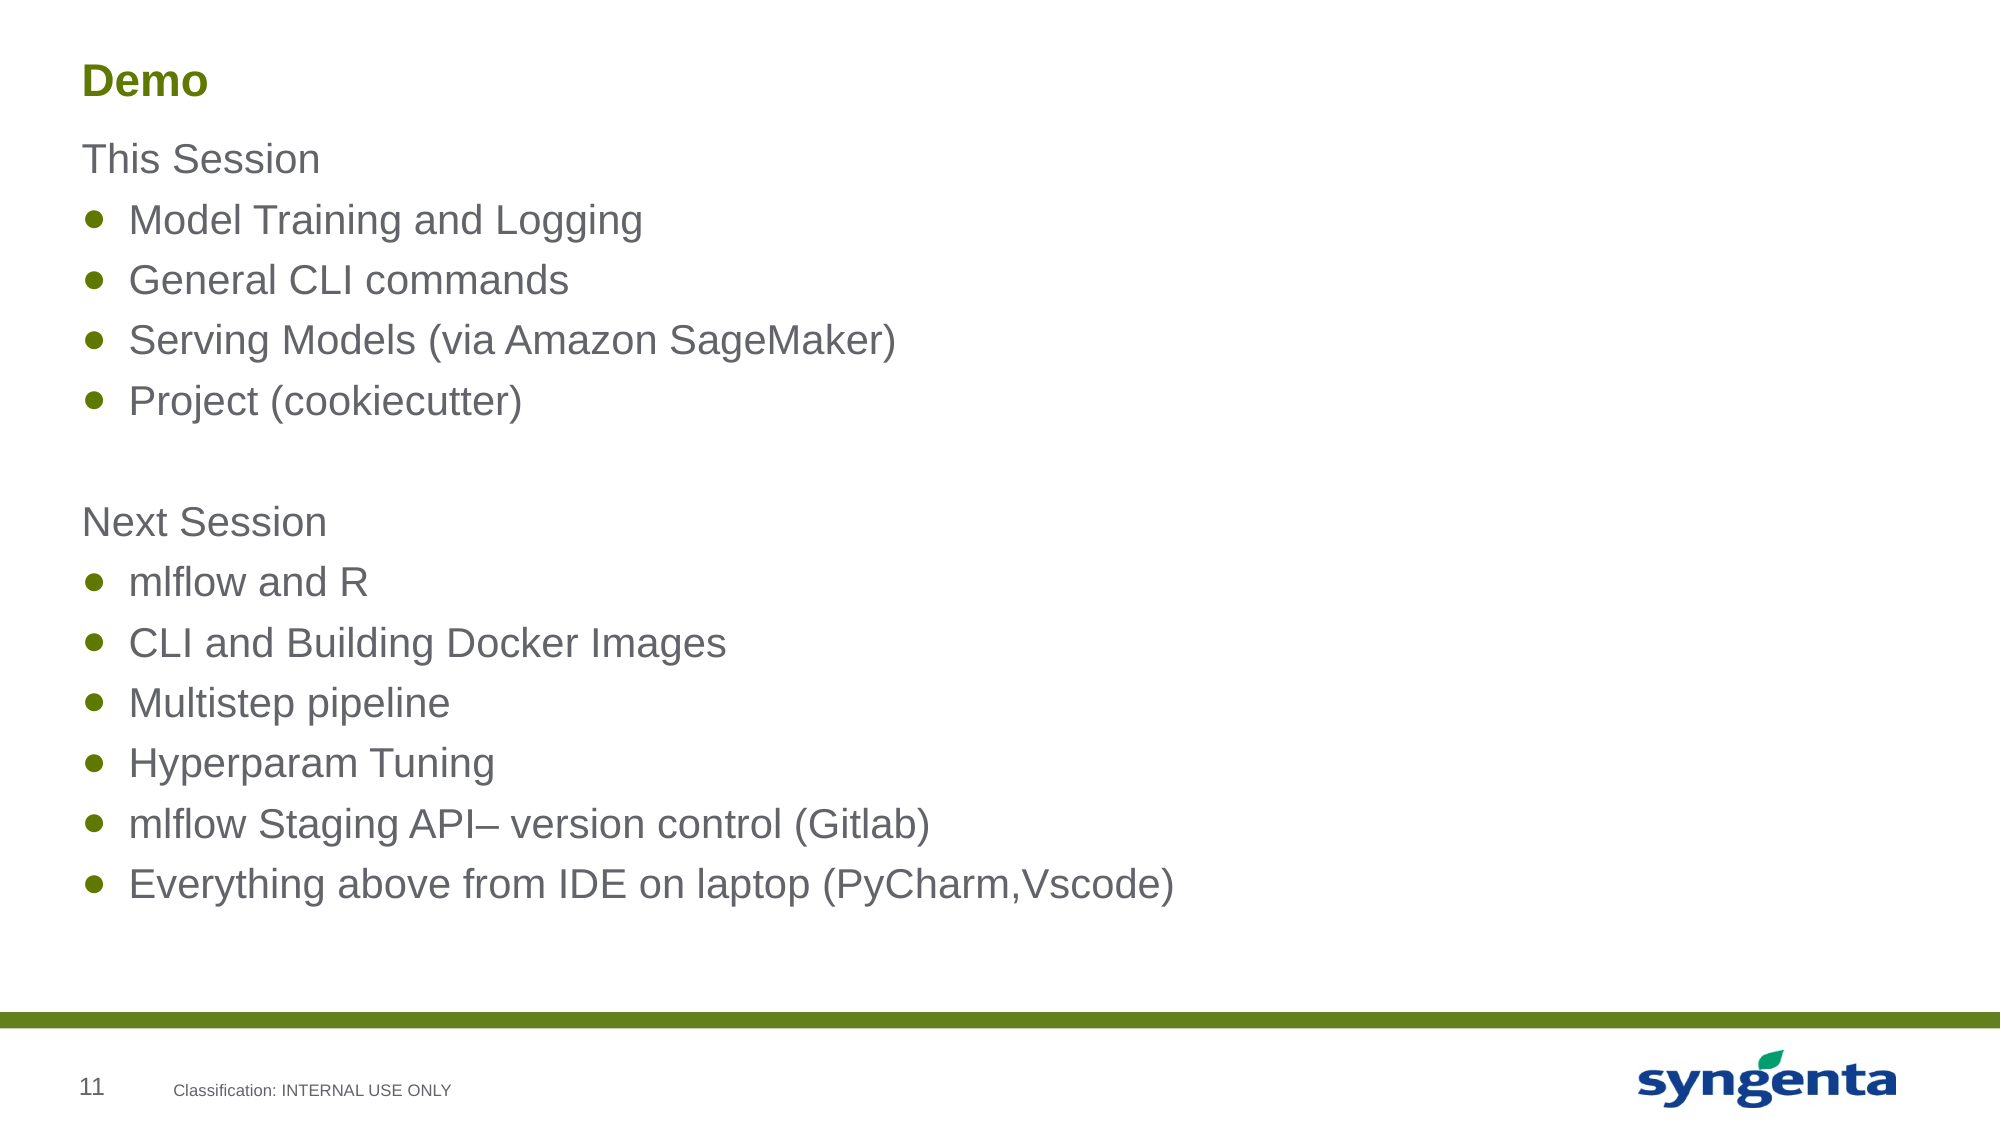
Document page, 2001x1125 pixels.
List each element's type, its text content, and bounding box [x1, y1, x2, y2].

picture [0, 1012, 2000, 1125]
list This Session Model Training and Logging General CLI commands Serving Models (via Amazon SageMaker) Project (cookiecutter) Next Session mlflow and R CLI and Building Docker Images Multistep pipeline Hyperparam Tuning mlflow Staging API– version control (Gitlab) Everything above from IDE on laptop (PyCharm,Vscode) [81, 131, 1929, 976]
footer Classification: INTERNAL USE ONLY [173, 1059, 1432, 1122]
title Demo [81, 14, 1931, 149]
